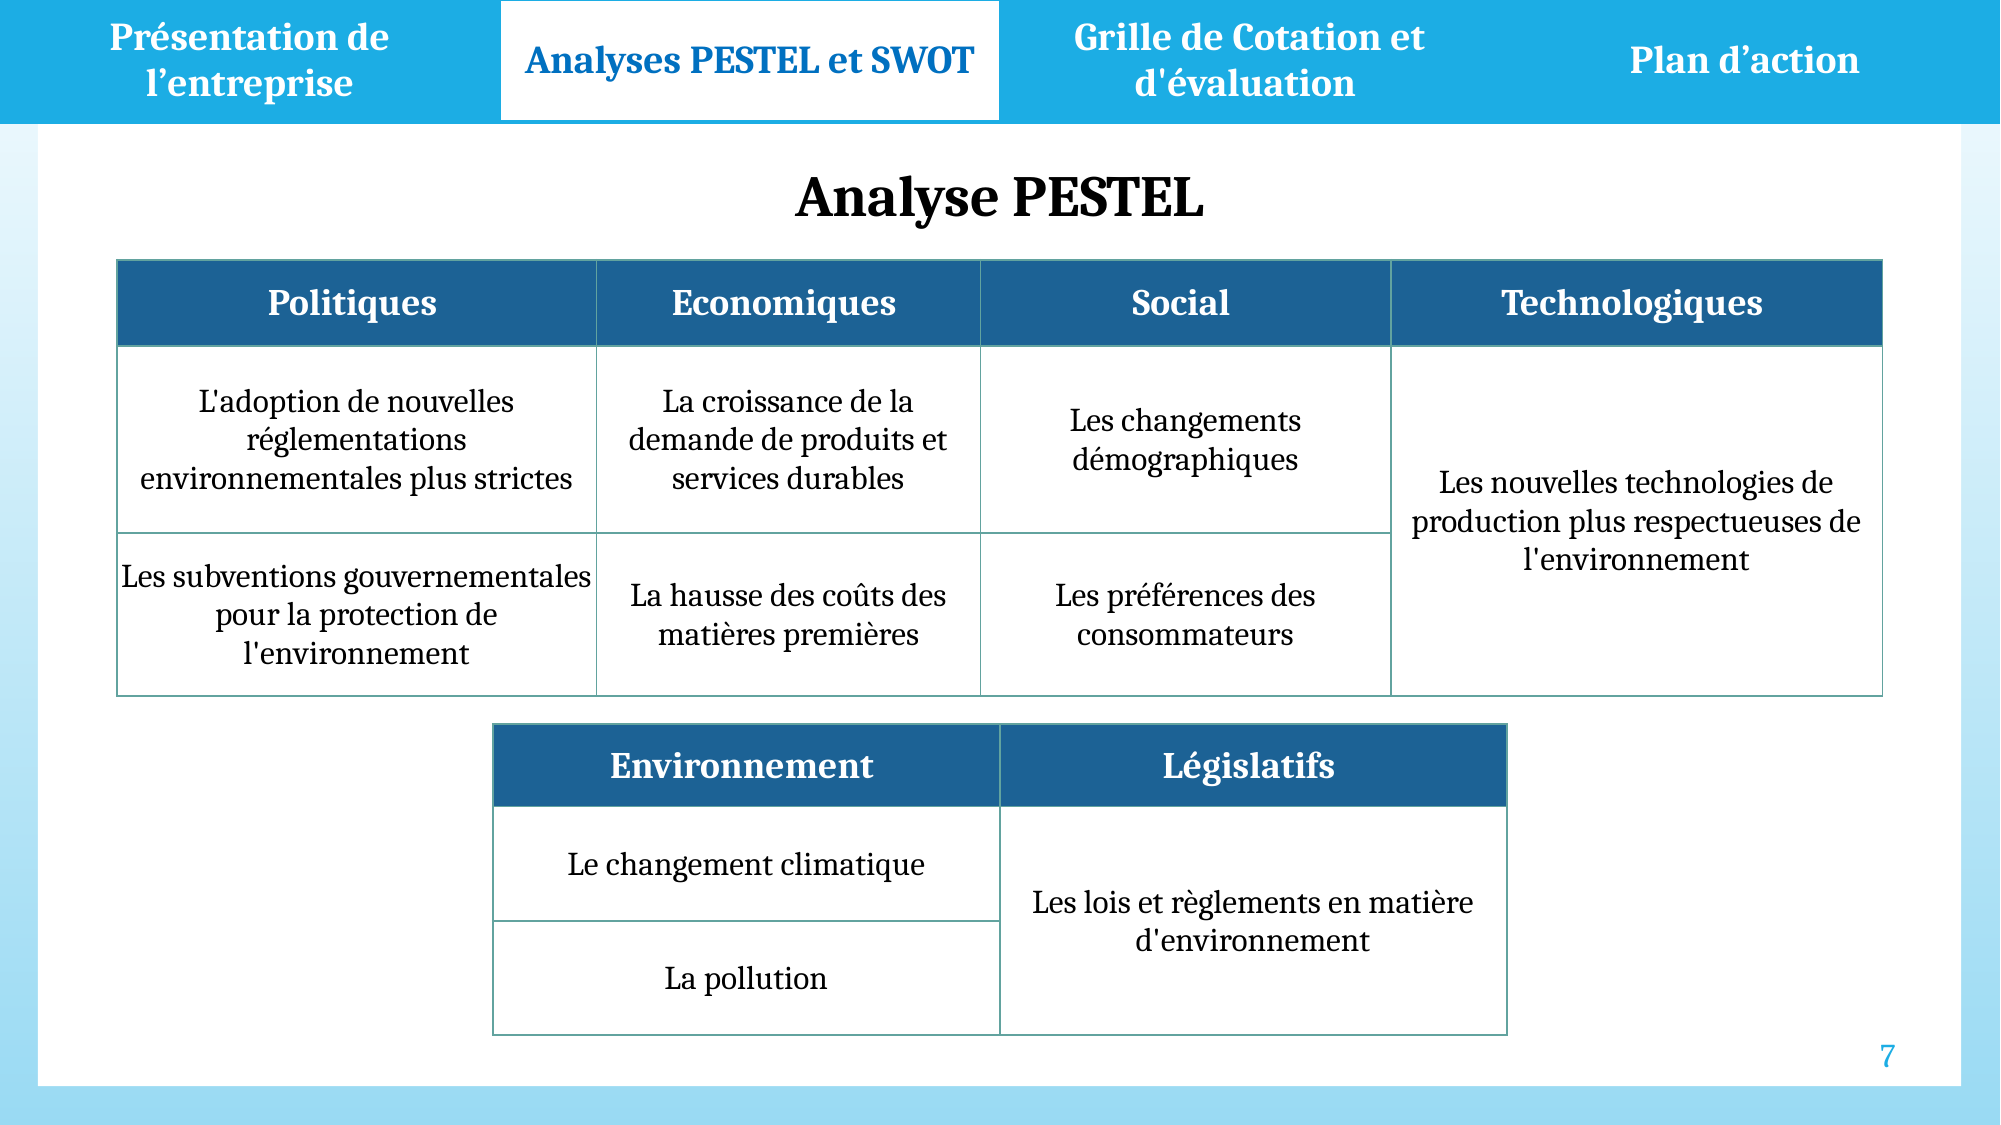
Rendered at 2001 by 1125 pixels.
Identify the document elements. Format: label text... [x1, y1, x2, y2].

table_cell Les lois et règlements en matière d'environnement [1001, 807, 1506, 1034]
table_cell La croissance de la demande de produits et services durables [597, 347, 980, 532]
table_header Plan d’action [1501, 1, 1999, 120]
slide_number 7 [1809, 1024, 1911, 1085]
table_cell La pollution [494, 922, 999, 1034]
table_header Environnement [494, 725, 999, 806]
table_header Technologiques [1392, 261, 1882, 345]
table_cell Les subventions gouvernementales pour la protection de l'environnement [118, 534, 596, 695]
table_cell Les préférences des consommateurs [981, 534, 1390, 695]
table_header Grille de Cotation et d'évaluation [1001, 1, 1499, 120]
table_cell Les changements démographiques [981, 347, 1390, 532]
table_cell Le changement climatique [494, 807, 999, 920]
table_cell L'adoption de nouvelles réglementations environnementales plus strictes [118, 347, 596, 532]
table_header Social [981, 261, 1390, 345]
table_header Législatifs [1001, 725, 1506, 806]
table_header Présentation de l’entreprise [1, 1, 499, 120]
table_header Analyses PESTEL et SWOT [501, 1, 999, 120]
table_header Economiques [597, 261, 980, 345]
text_box Analyse PESTEL [217, 149, 1783, 237]
table_cell La hausse des coûts des matières premières [597, 534, 980, 695]
table_header Politiques [118, 261, 596, 345]
table_cell Les nouvelles technologies de production plus respectueuses de l'environnement [1392, 347, 1882, 695]
